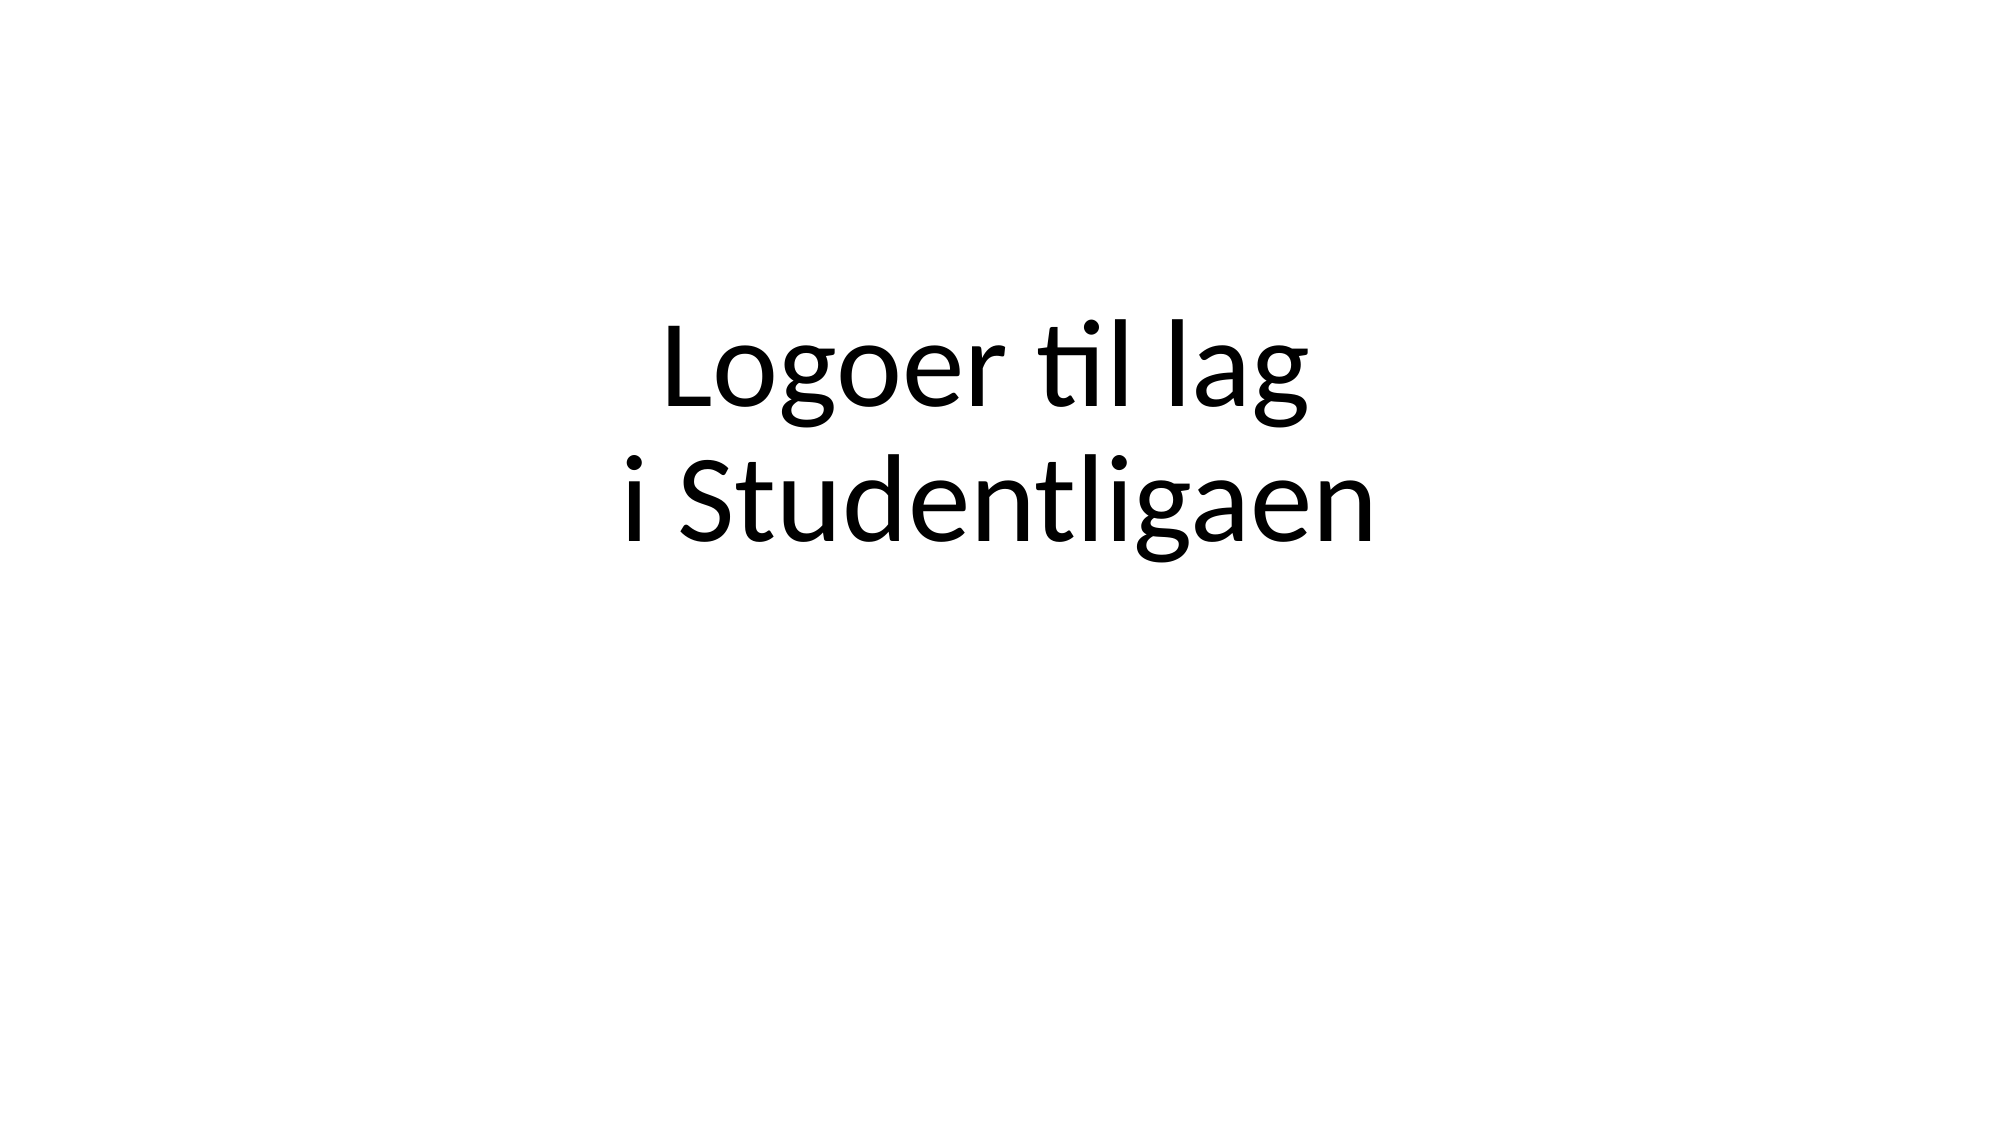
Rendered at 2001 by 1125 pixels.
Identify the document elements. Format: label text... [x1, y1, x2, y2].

title Logoer til lag i Studentligaen [249, 184, 1750, 576]
